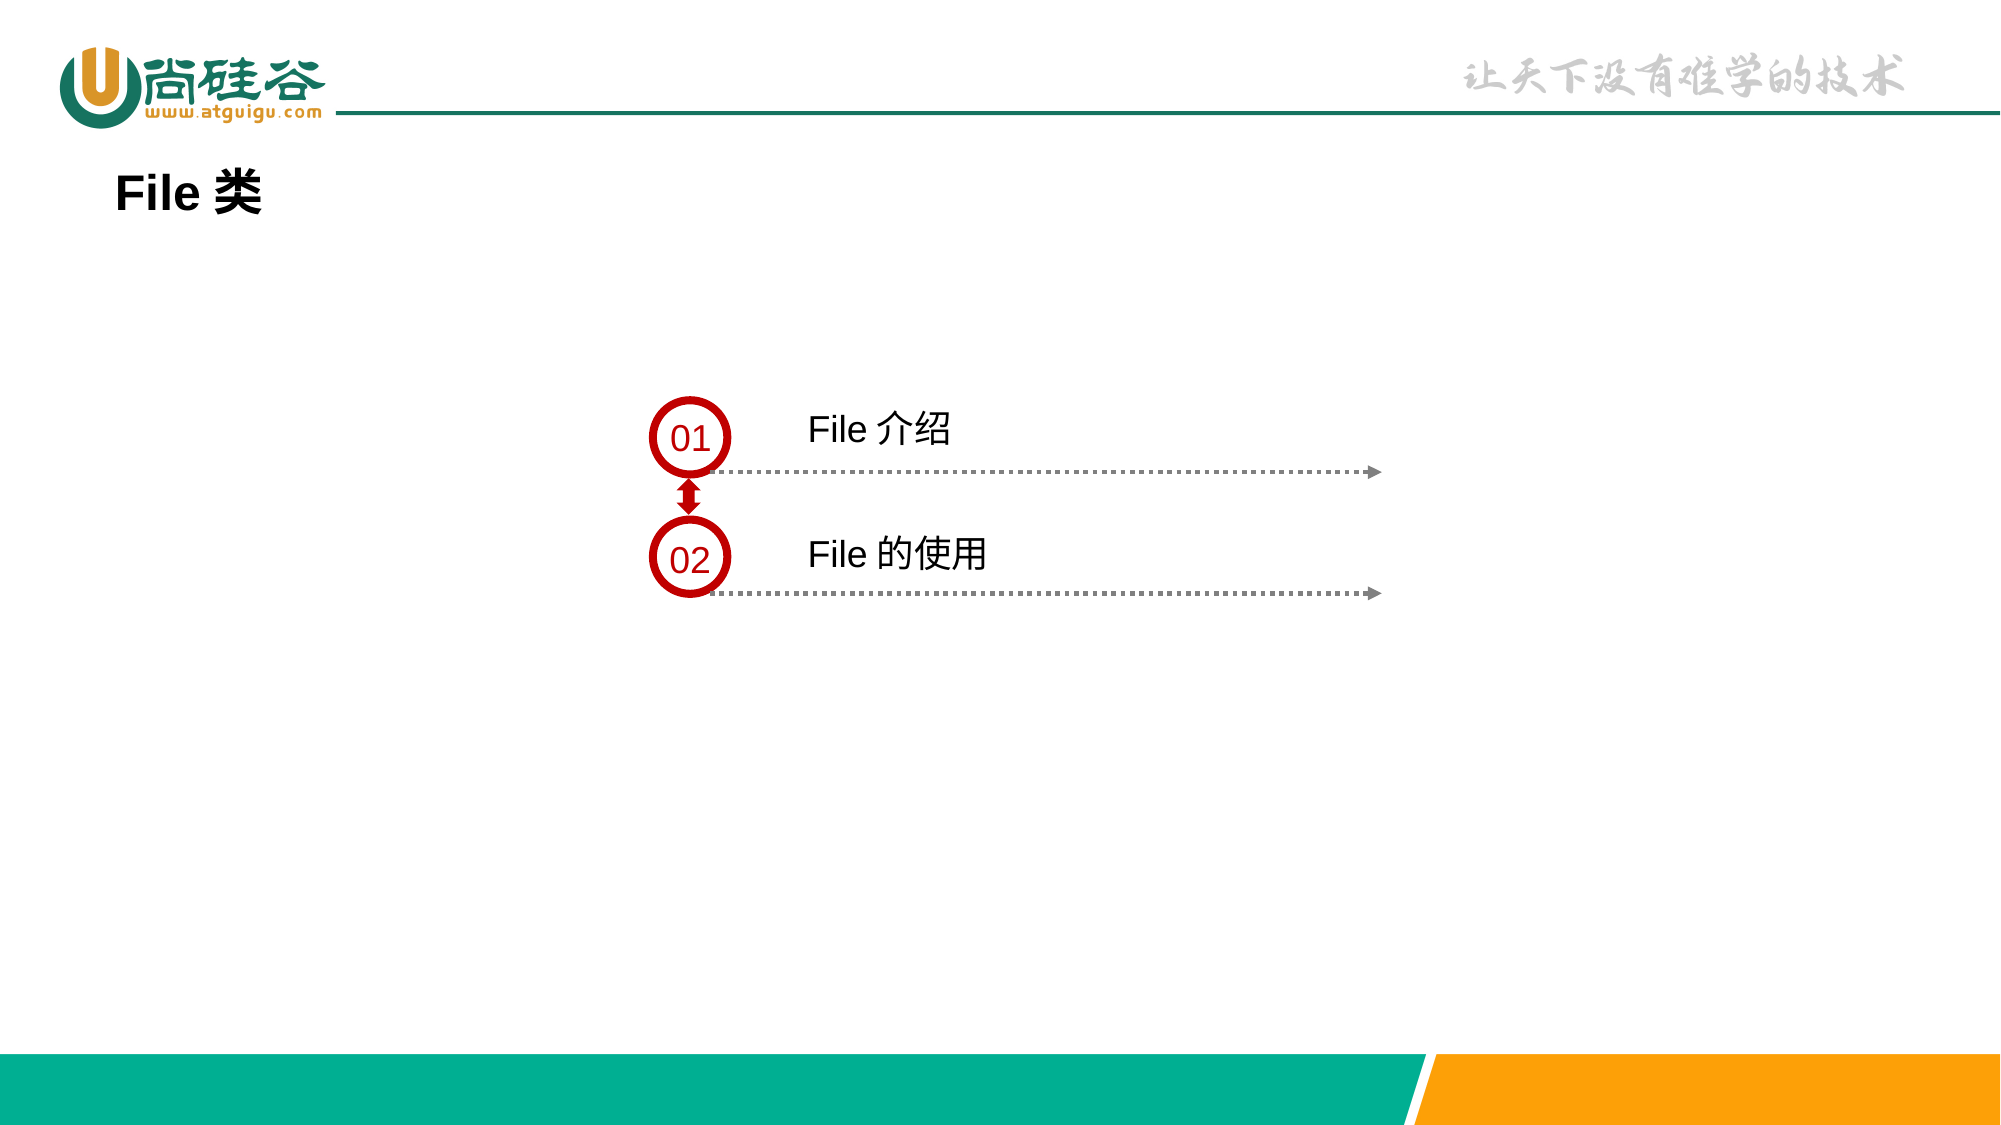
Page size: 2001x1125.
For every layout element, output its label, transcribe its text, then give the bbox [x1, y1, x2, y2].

text_box [676, 478, 701, 515]
text_box File的使用 [792, 522, 1387, 582]
text_box [647, 534, 654, 579]
text_box File类 [100, 123, 1861, 296]
text_box [660, 467, 721, 480]
picture [0, 0, 2001, 1125]
text_box 02 [654, 528, 726, 588]
text_box File介绍 [792, 397, 1387, 458]
text_box [727, 416, 733, 458]
text_box [726, 534, 733, 579]
text_box [660, 395, 720, 407]
text_box [647, 413, 655, 461]
text_box [659, 514, 722, 528]
text_box 01 [655, 407, 727, 467]
text_box [661, 588, 719, 599]
